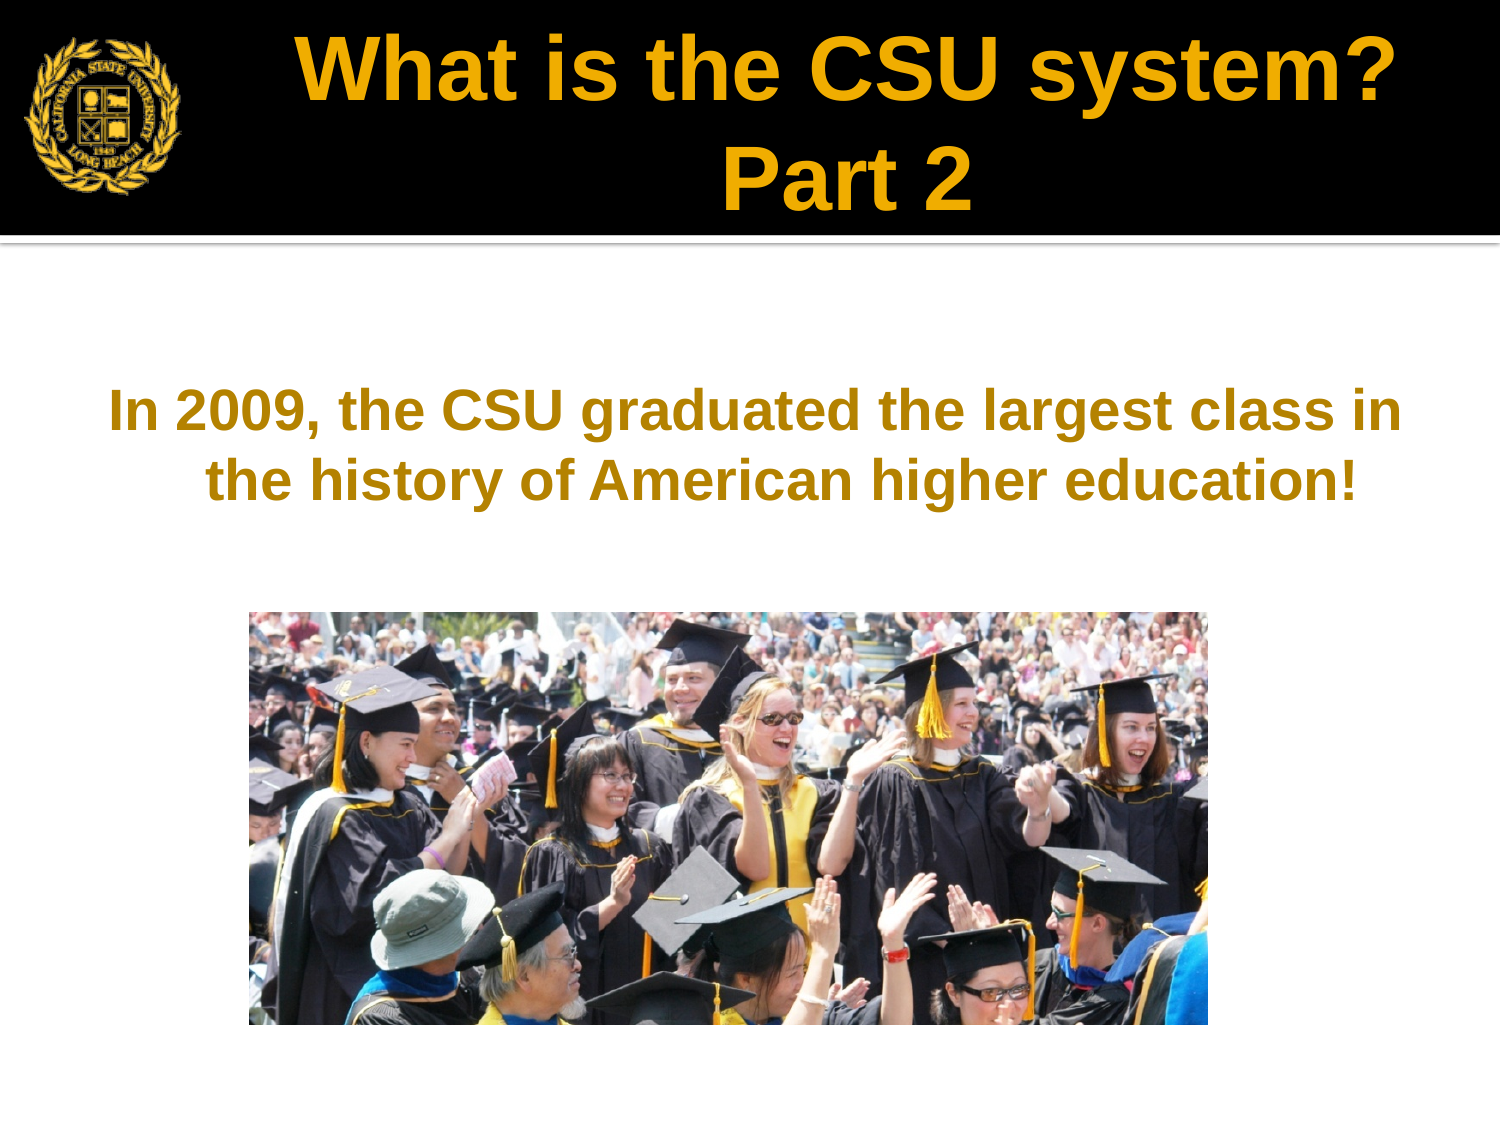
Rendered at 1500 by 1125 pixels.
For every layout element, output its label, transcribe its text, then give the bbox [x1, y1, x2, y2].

title What is the CSU system? Part 2 [187, 0, 1500, 238]
list In 2009, the CSU graduated the largest class in the history of American higher education! [74, 337, 1426, 926]
picture [249, 612, 1208, 1025]
picture [24, 37, 182, 196]
